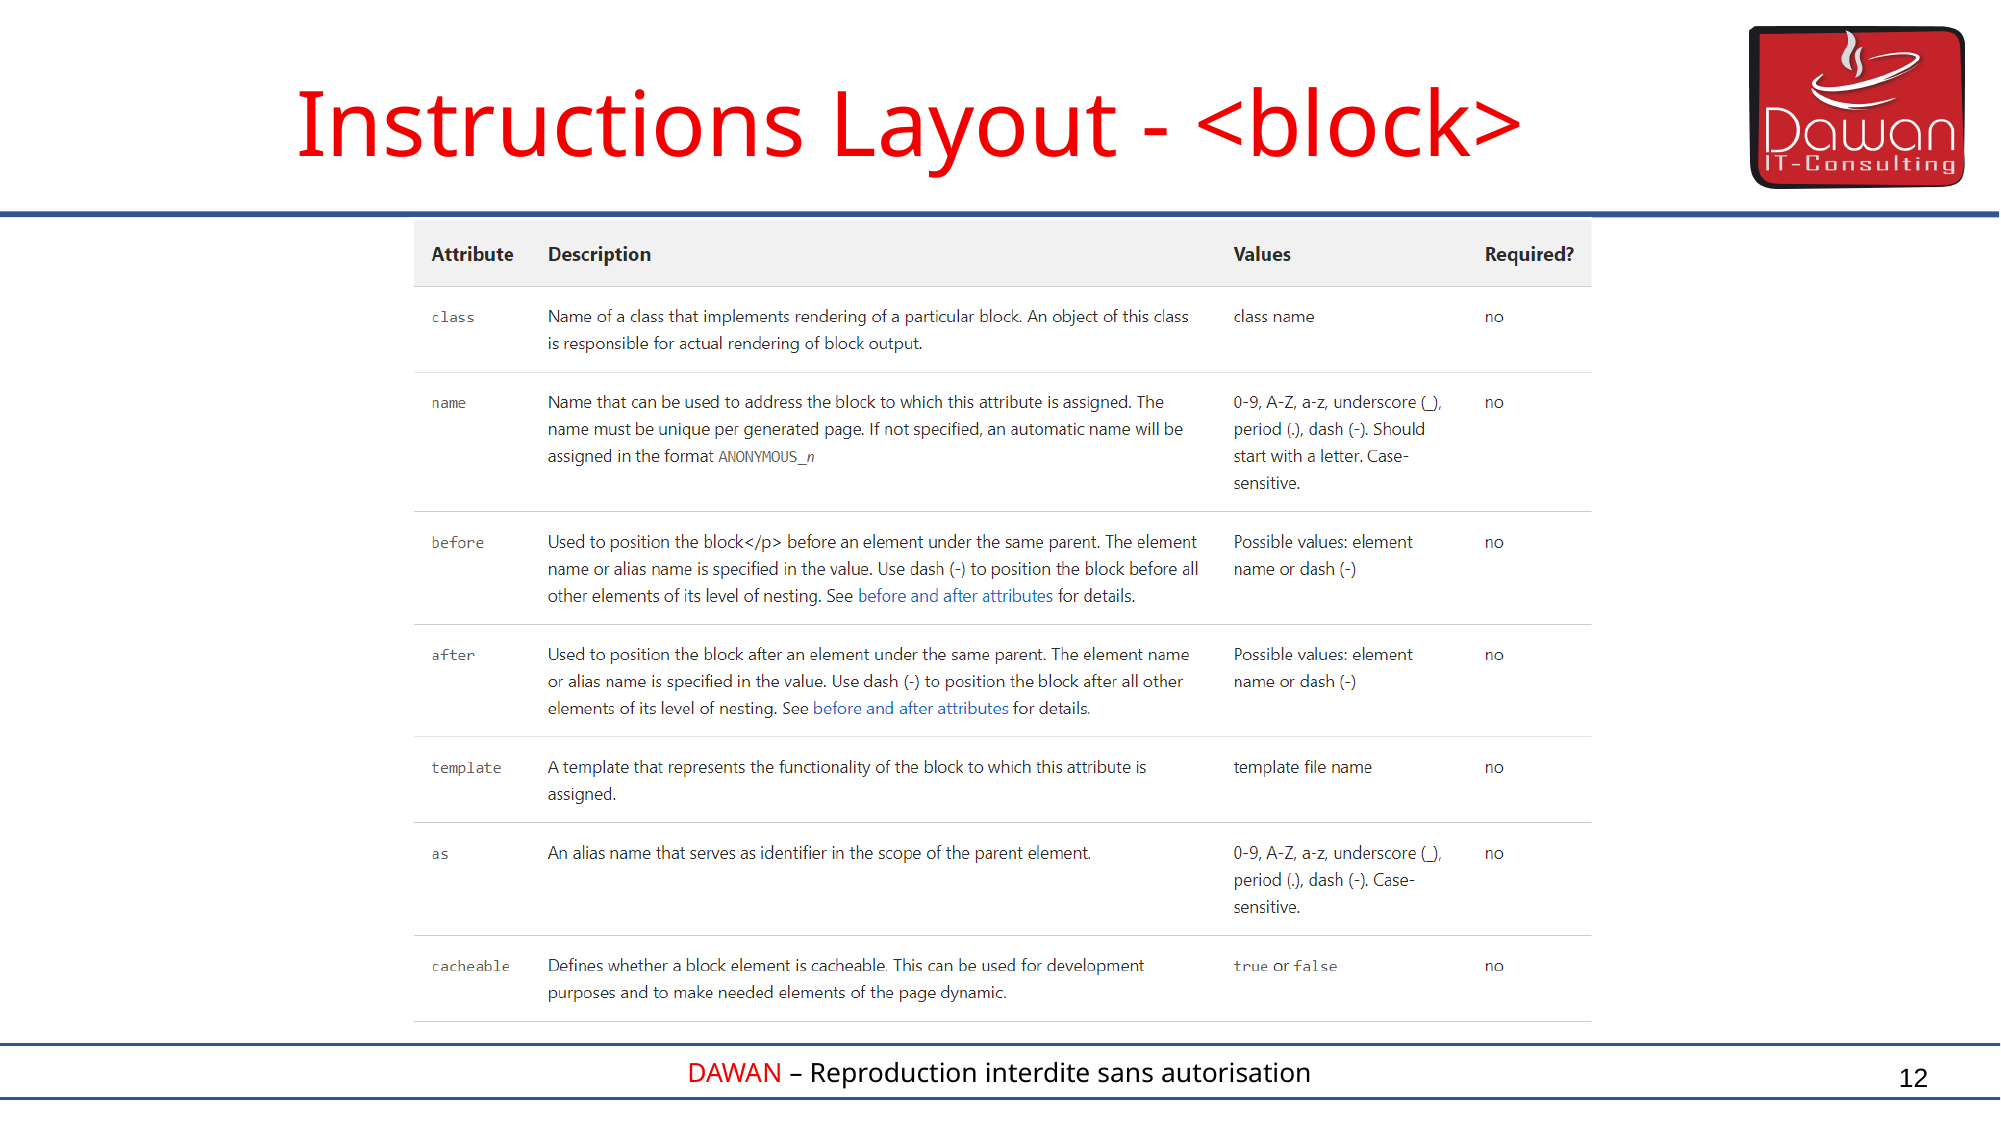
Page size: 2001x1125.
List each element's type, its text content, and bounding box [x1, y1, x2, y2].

picture [407, 217, 1592, 1023]
picture [1750, 26, 1965, 189]
slide_number 12 [1857, 1060, 1929, 1119]
title Instructions Layout - <block> [71, 26, 1750, 215]
